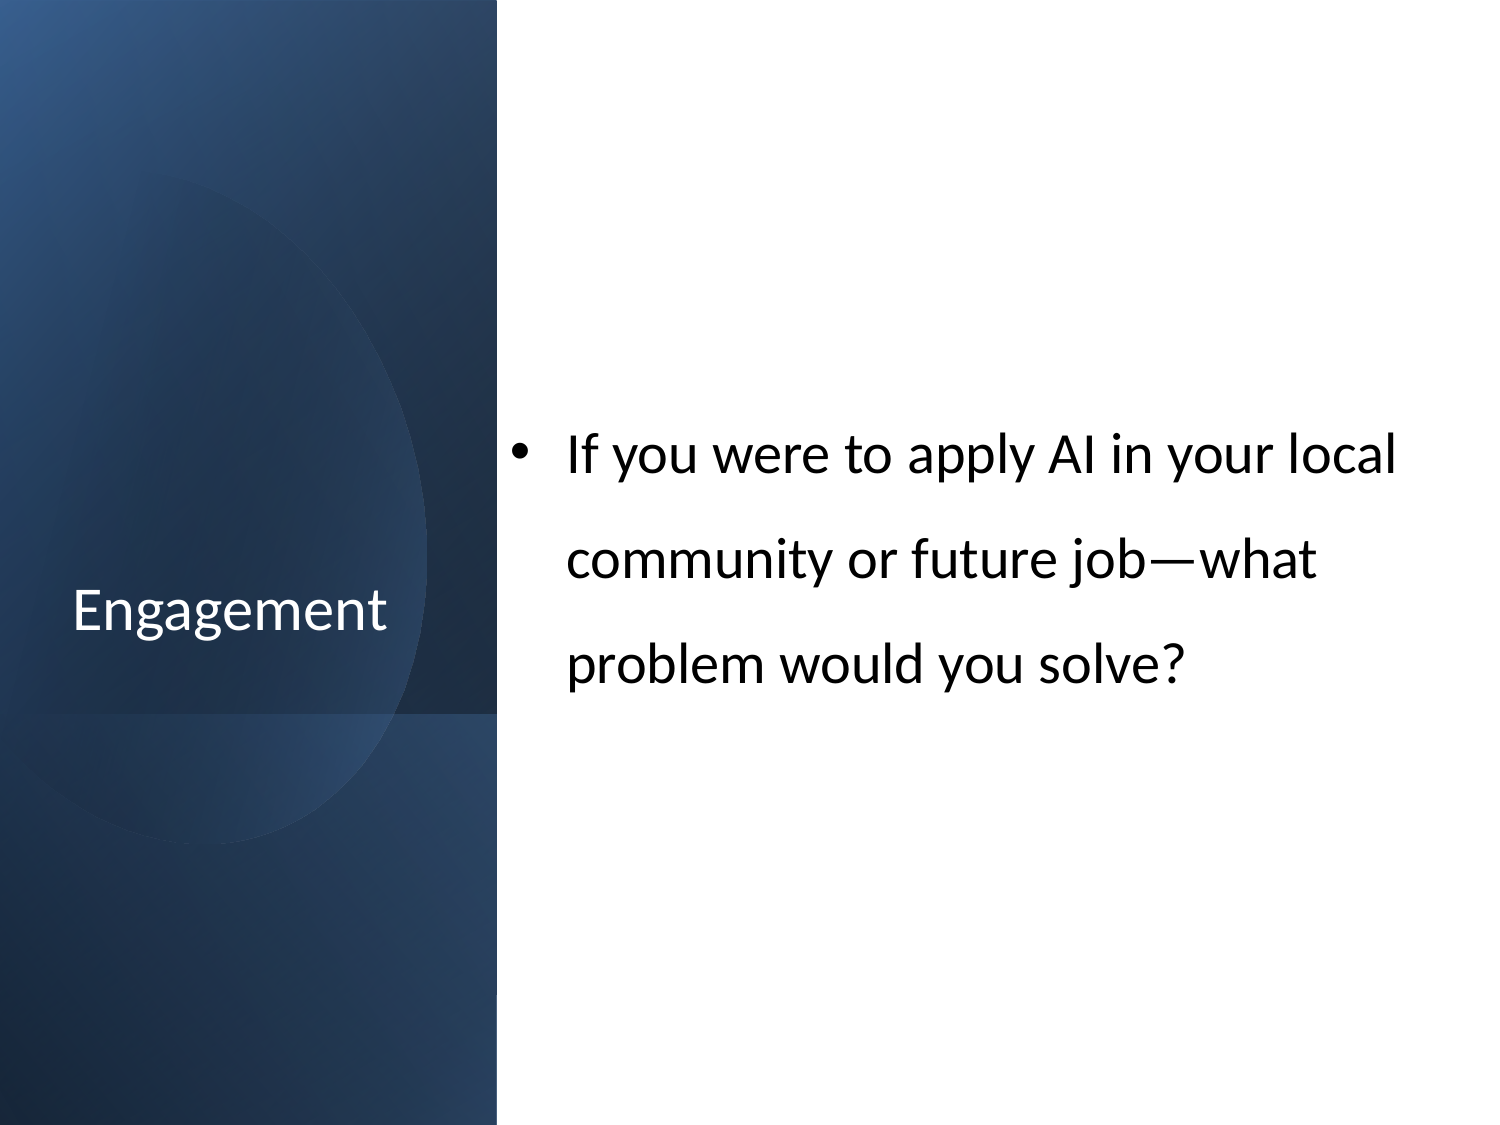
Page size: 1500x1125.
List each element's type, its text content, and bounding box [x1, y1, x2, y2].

text_box [499, 0, 1500, 1125]
title Engagement [57, 96, 452, 652]
text_box [0, 0, 499, 1125]
list If you were to apply AI in your local community or future job—what problem would you solve? [494, 335, 1498, 740]
text_box [725, 537, 775, 588]
